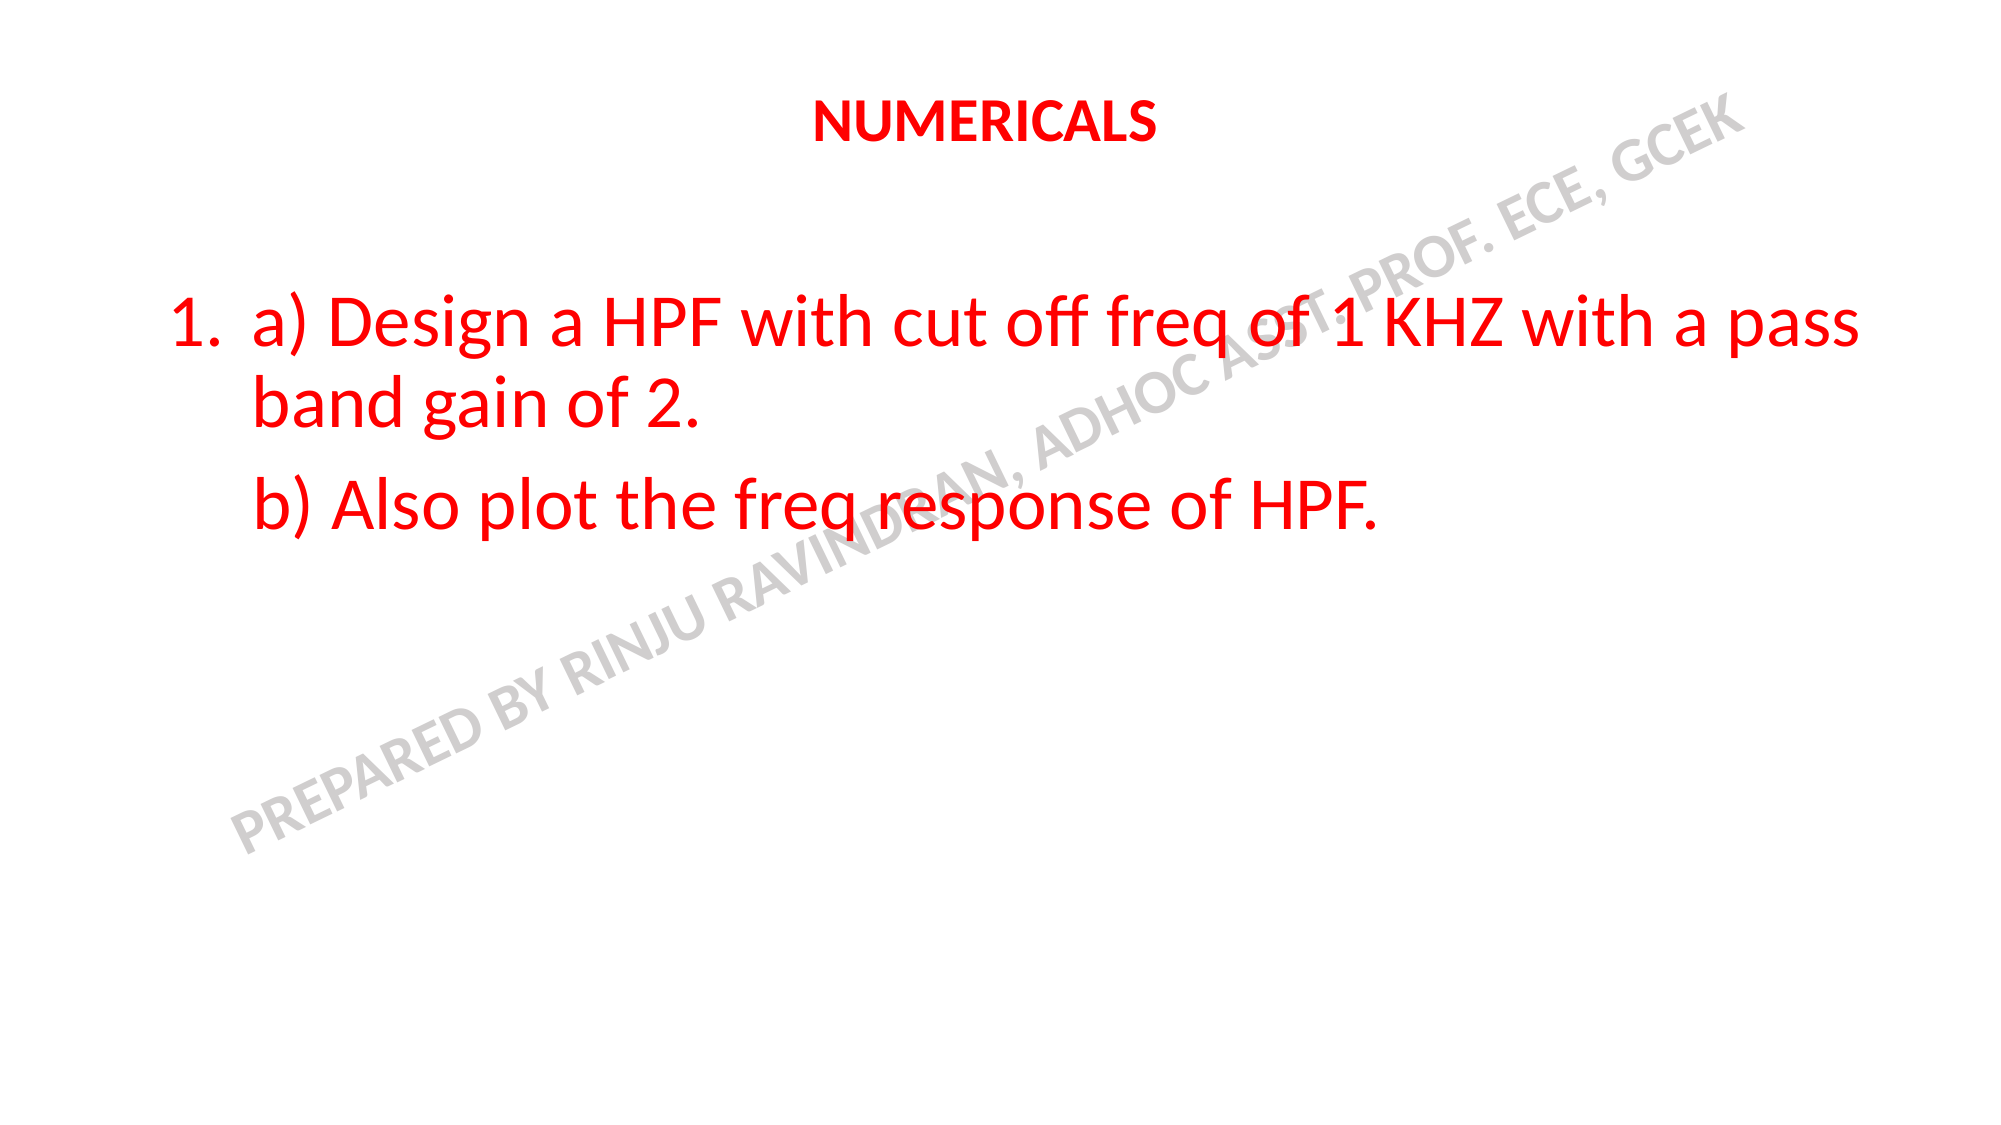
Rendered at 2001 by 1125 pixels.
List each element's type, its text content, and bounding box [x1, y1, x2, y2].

title NUMERICALS [122, 79, 1848, 298]
list a) Design a HPF with cut off freq of 1 KHZ with a pass band gain of 2. b) Also plot the freq response of HPF. [152, 274, 1878, 989]
